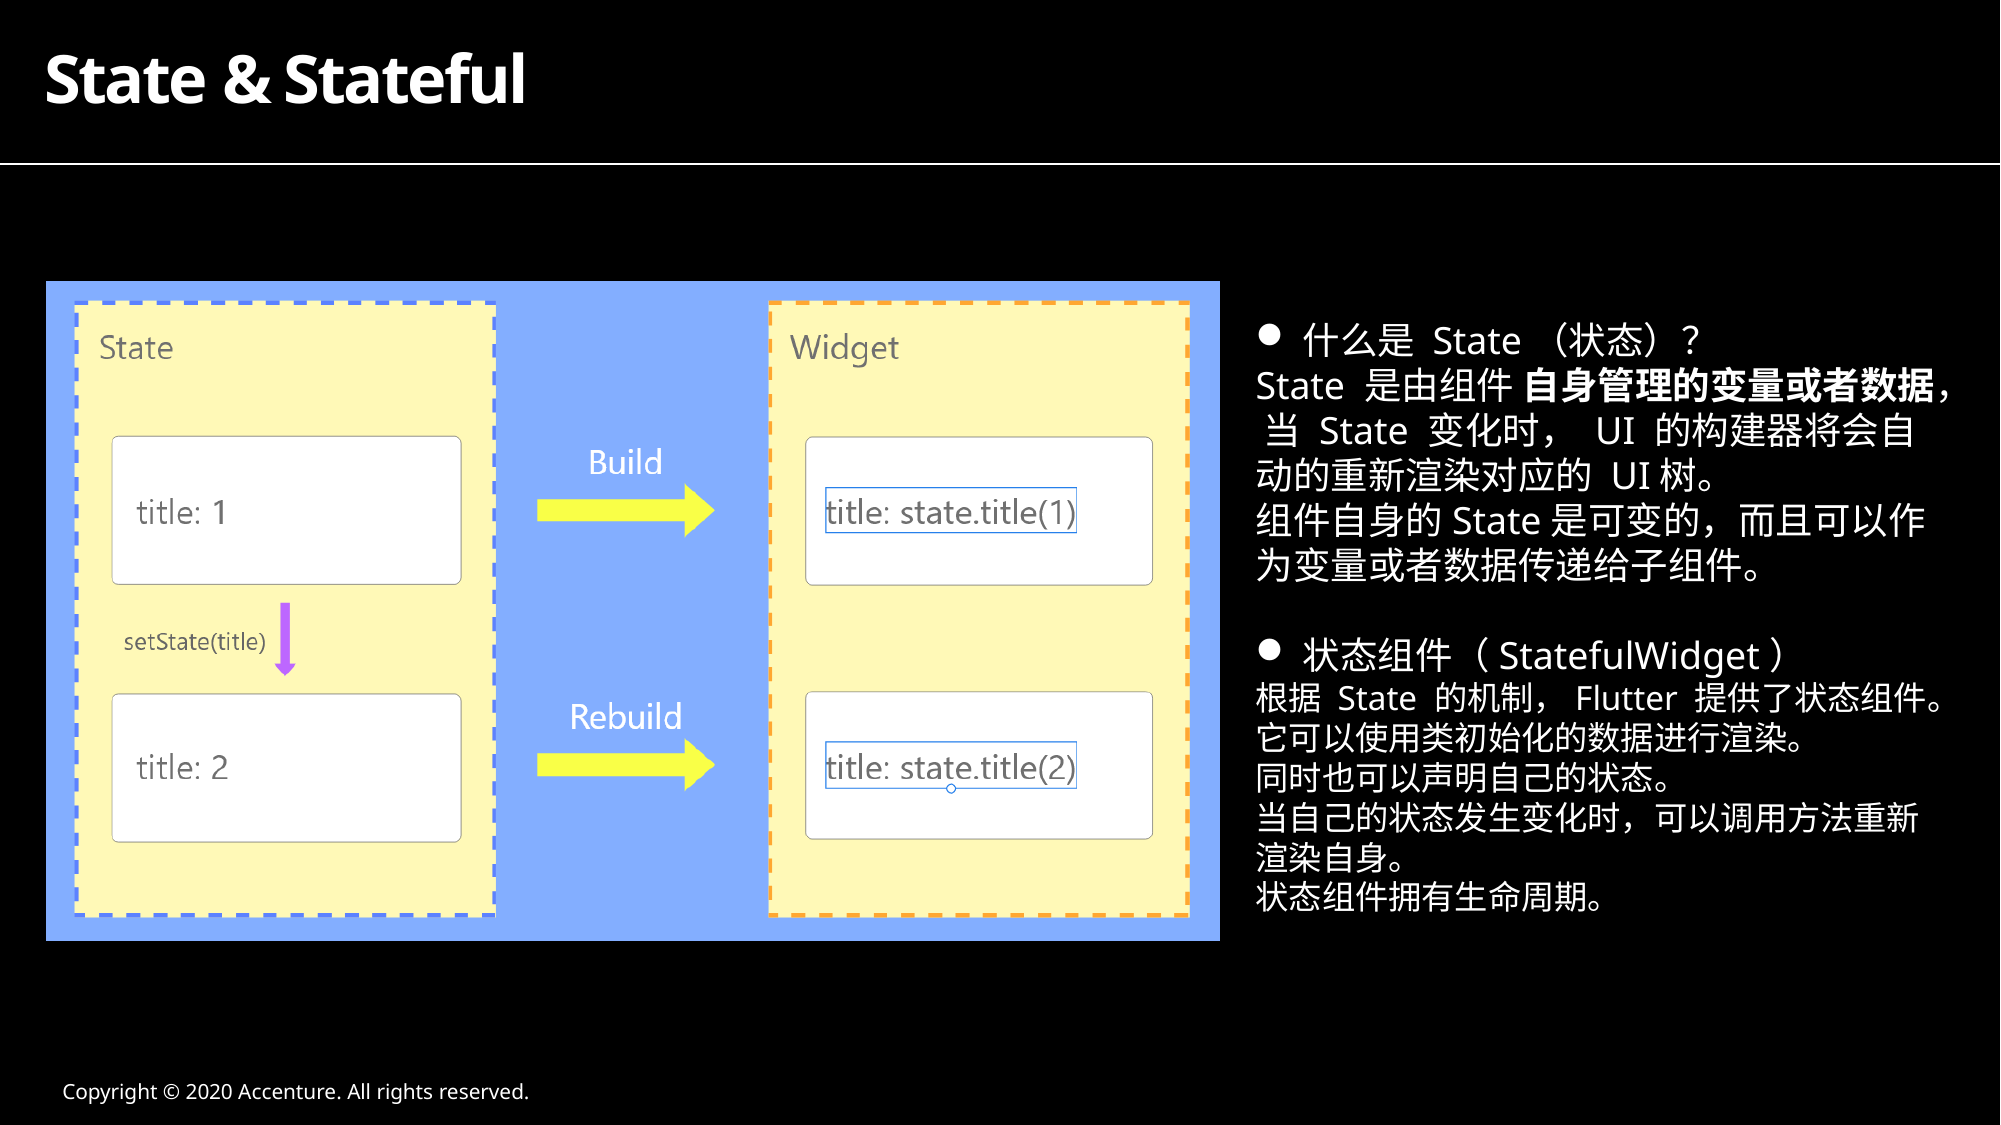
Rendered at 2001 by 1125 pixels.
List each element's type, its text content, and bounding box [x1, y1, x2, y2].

text_box 什么是 State（状态）？ State 是由组件 自身管理的变量或者数据， 当 State 变化时， UI 的构建器将会自动的重新渲染对应的 UI树。 组件自身的State是可变的，而且可以作为变量或者数据传递给子组件。 状态组件（StatefulWidget） 根据 State 的机制，Flutter 提供了状态组件。 它可以使用类初始化的数据进行渲染。 同时也可以声明自己的状态。 当自己的状态发生变化时，可以调用方法重新渲染自身。 状态组件拥有生命周期。 [1235, 207, 1967, 978]
title State & Stateful [0, 0, 2000, 164]
picture [45, 281, 1220, 942]
